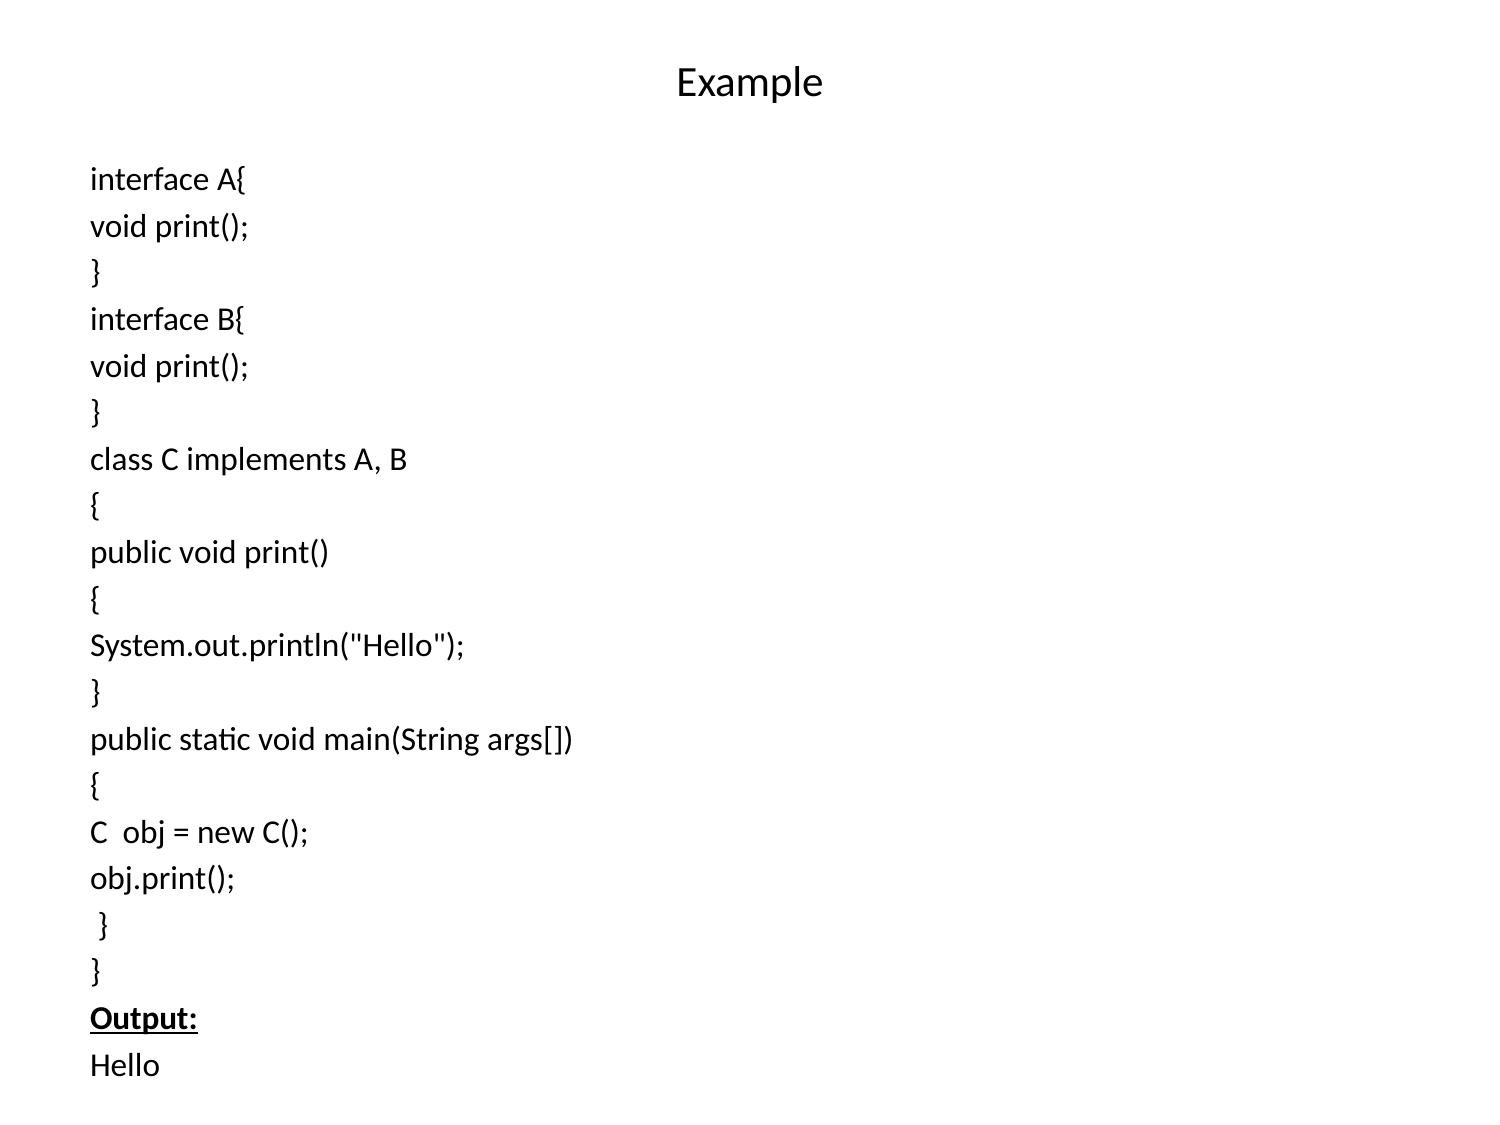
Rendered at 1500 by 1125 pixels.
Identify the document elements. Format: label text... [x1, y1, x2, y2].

list interface A{ void print(); } interface B{ void print(); } class C implements A, B { public void print() { System.out.println("Hello"); } public static void main(String args[]) { C obj = new C(); obj.print(); } } Output: Hello [75, 149, 1425, 1088]
title Example [75, 45, 1425, 113]
